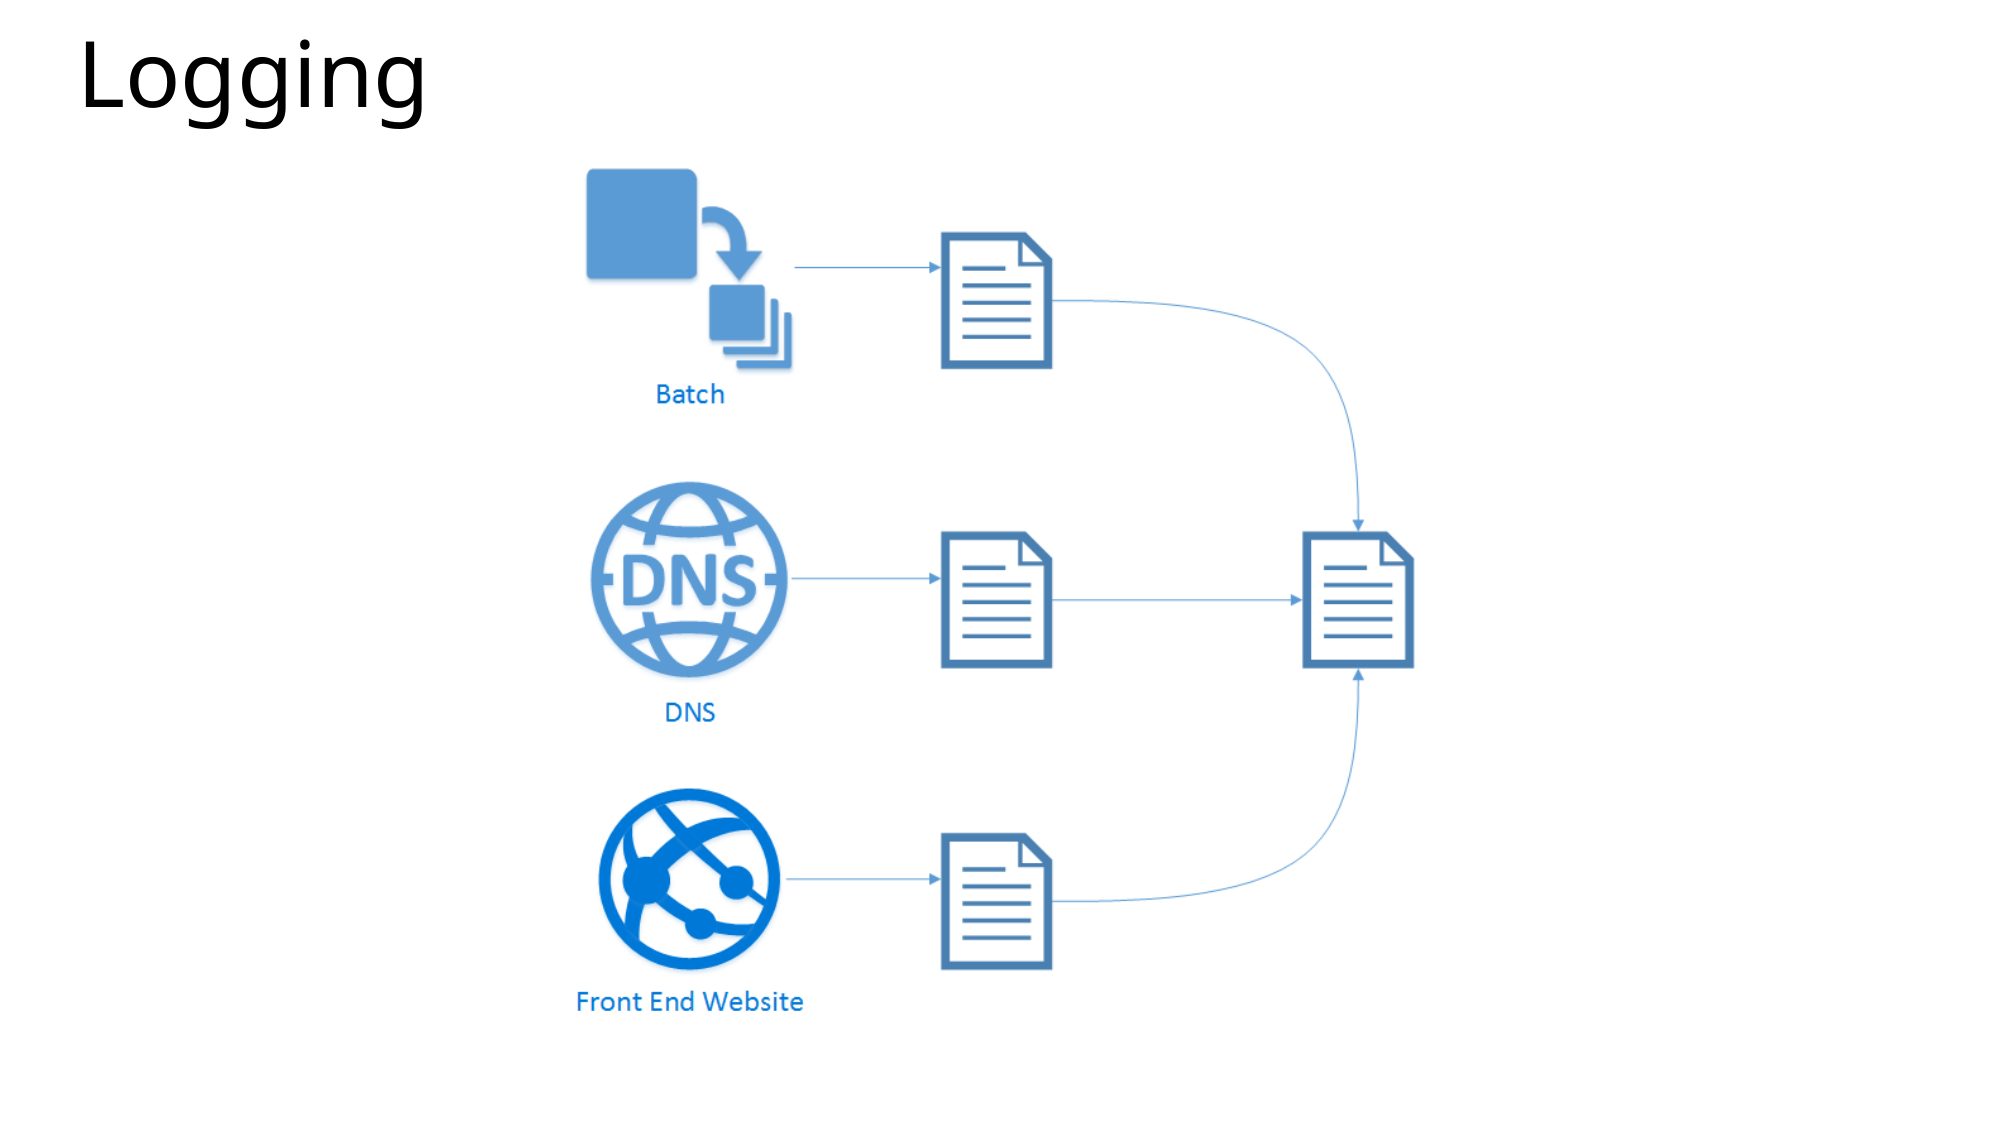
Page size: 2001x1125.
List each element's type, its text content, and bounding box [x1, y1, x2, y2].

title Logging [62, 29, 1953, 205]
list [559, 166, 1415, 1036]
